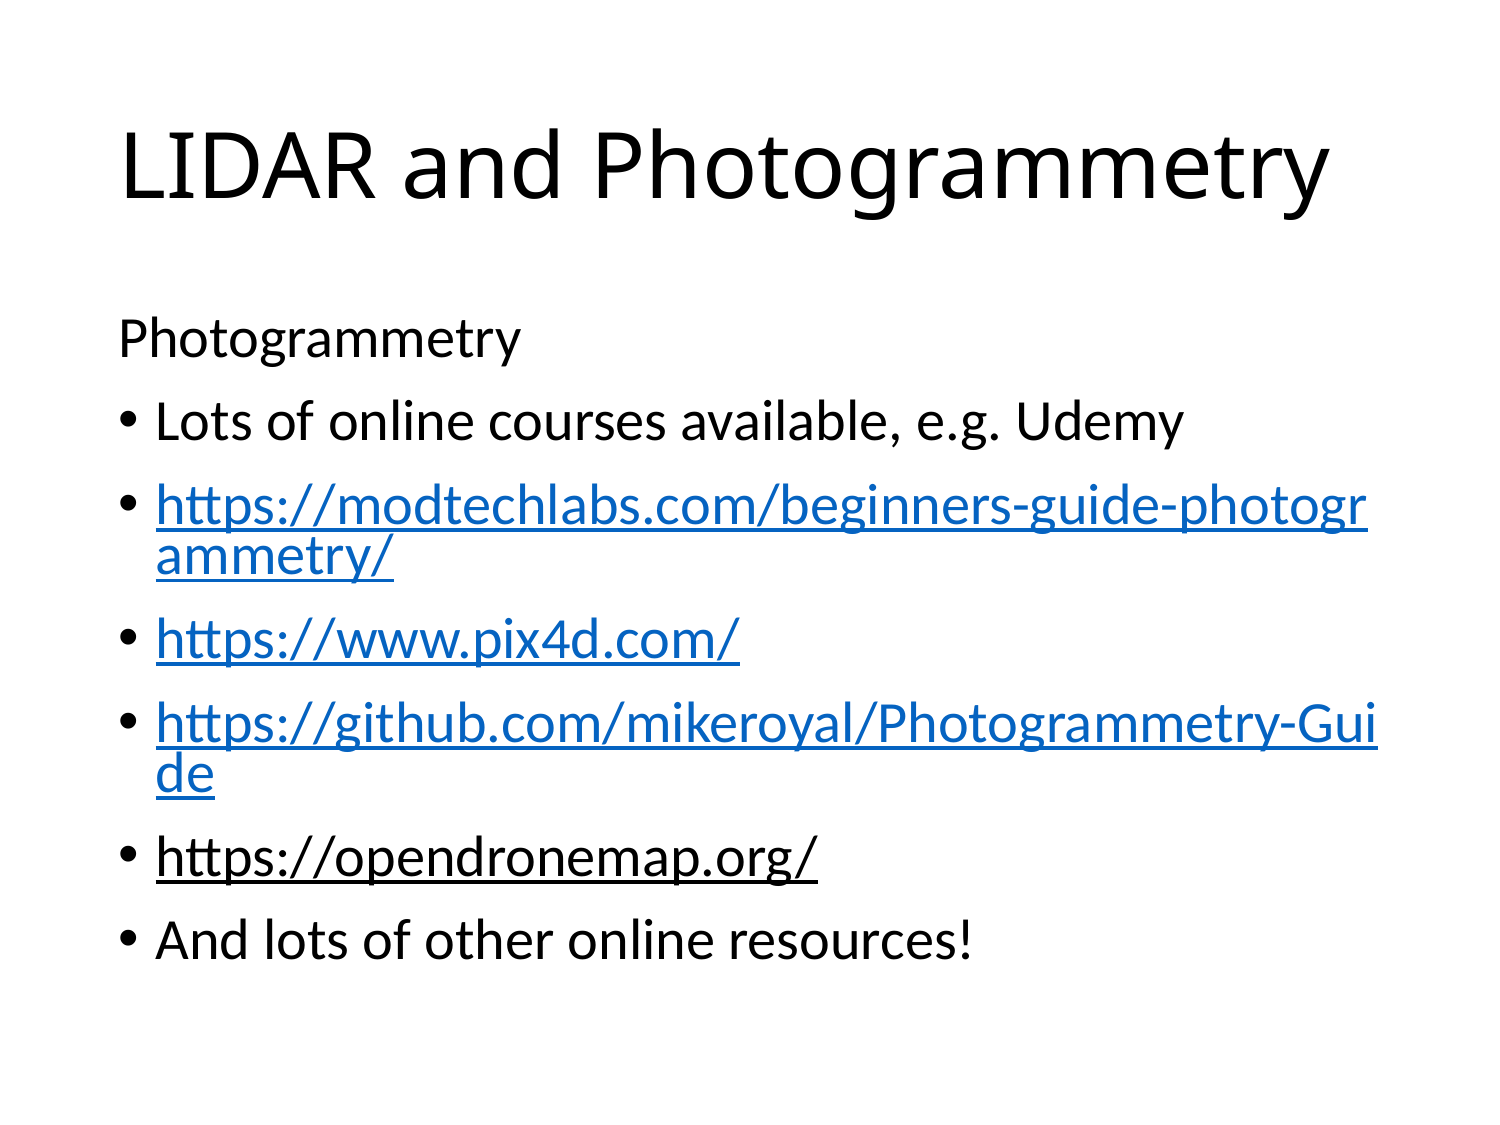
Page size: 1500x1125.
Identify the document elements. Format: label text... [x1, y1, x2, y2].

title LIDAR and Photogrammetry [103, 59, 1397, 278]
list Photogrammetry Lots of online courses available, e.g. Udemy https://modtechlabs.com/beginners-guide-photogrammetry/ https://www.pix4d.com/ https://github.com/mikeroyal/Photogrammetry-Guide https://opendronemap.org/ And lots of other online resources! [103, 299, 1397, 1014]
